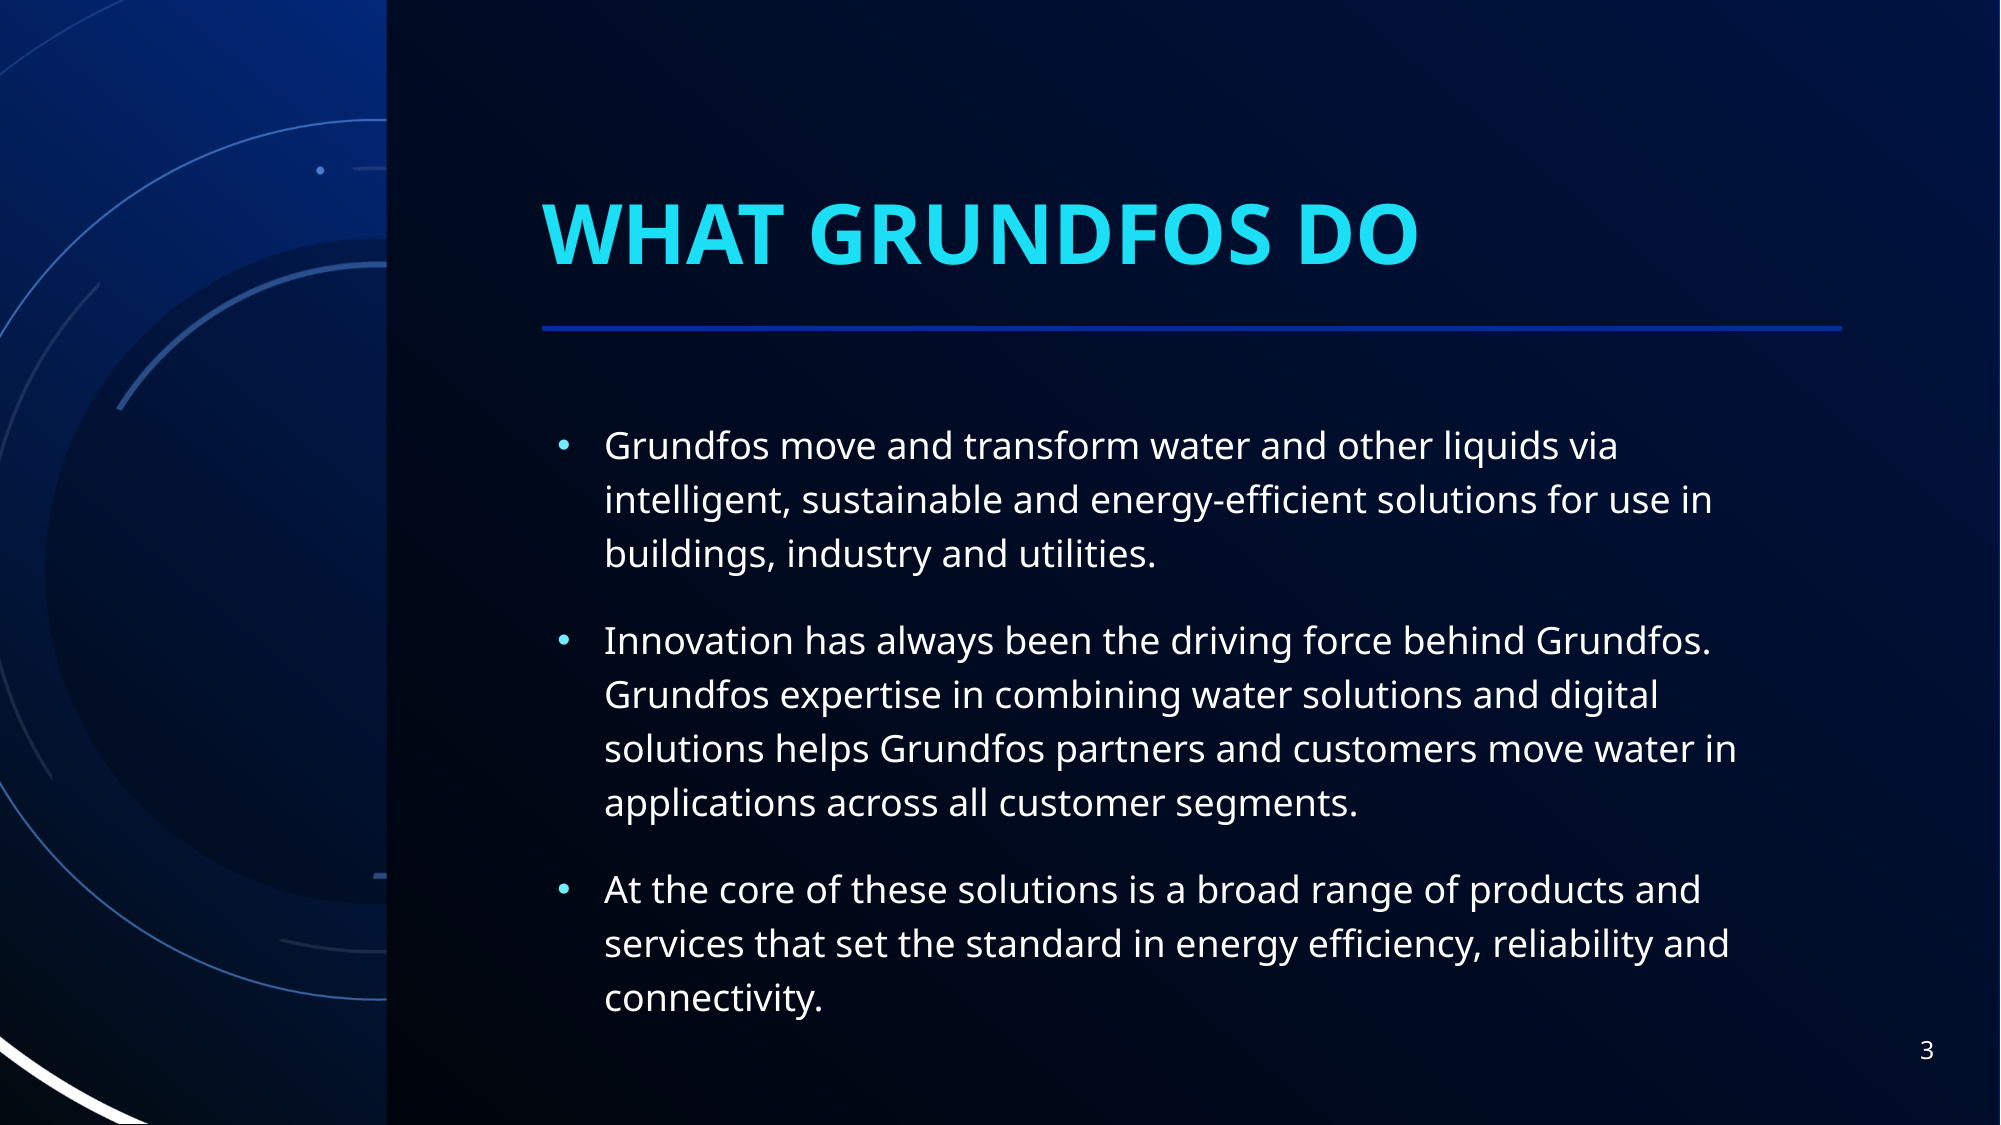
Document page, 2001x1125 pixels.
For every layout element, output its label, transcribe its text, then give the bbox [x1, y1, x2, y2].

slide_number 3 [1499, 1021, 1950, 1082]
picture [0, 0, 387, 1124]
title What Grundfos do [542, 18, 1760, 291]
list Grundfos move and transform water and other liquids via intelligent, sustainable and energy-efficient solutions for use in buildings, industry and utilities. Innovation has always been the driving force behind Grundfos. Grundfos expertise in combining water solutions and digital solutions helps Grundfos partners and customers move water in applications across all customer segments. At the core of these solutions is a broad range of products and services that set the standard in energy efficiency, reliability and connectivity. [542, 405, 1815, 1042]
